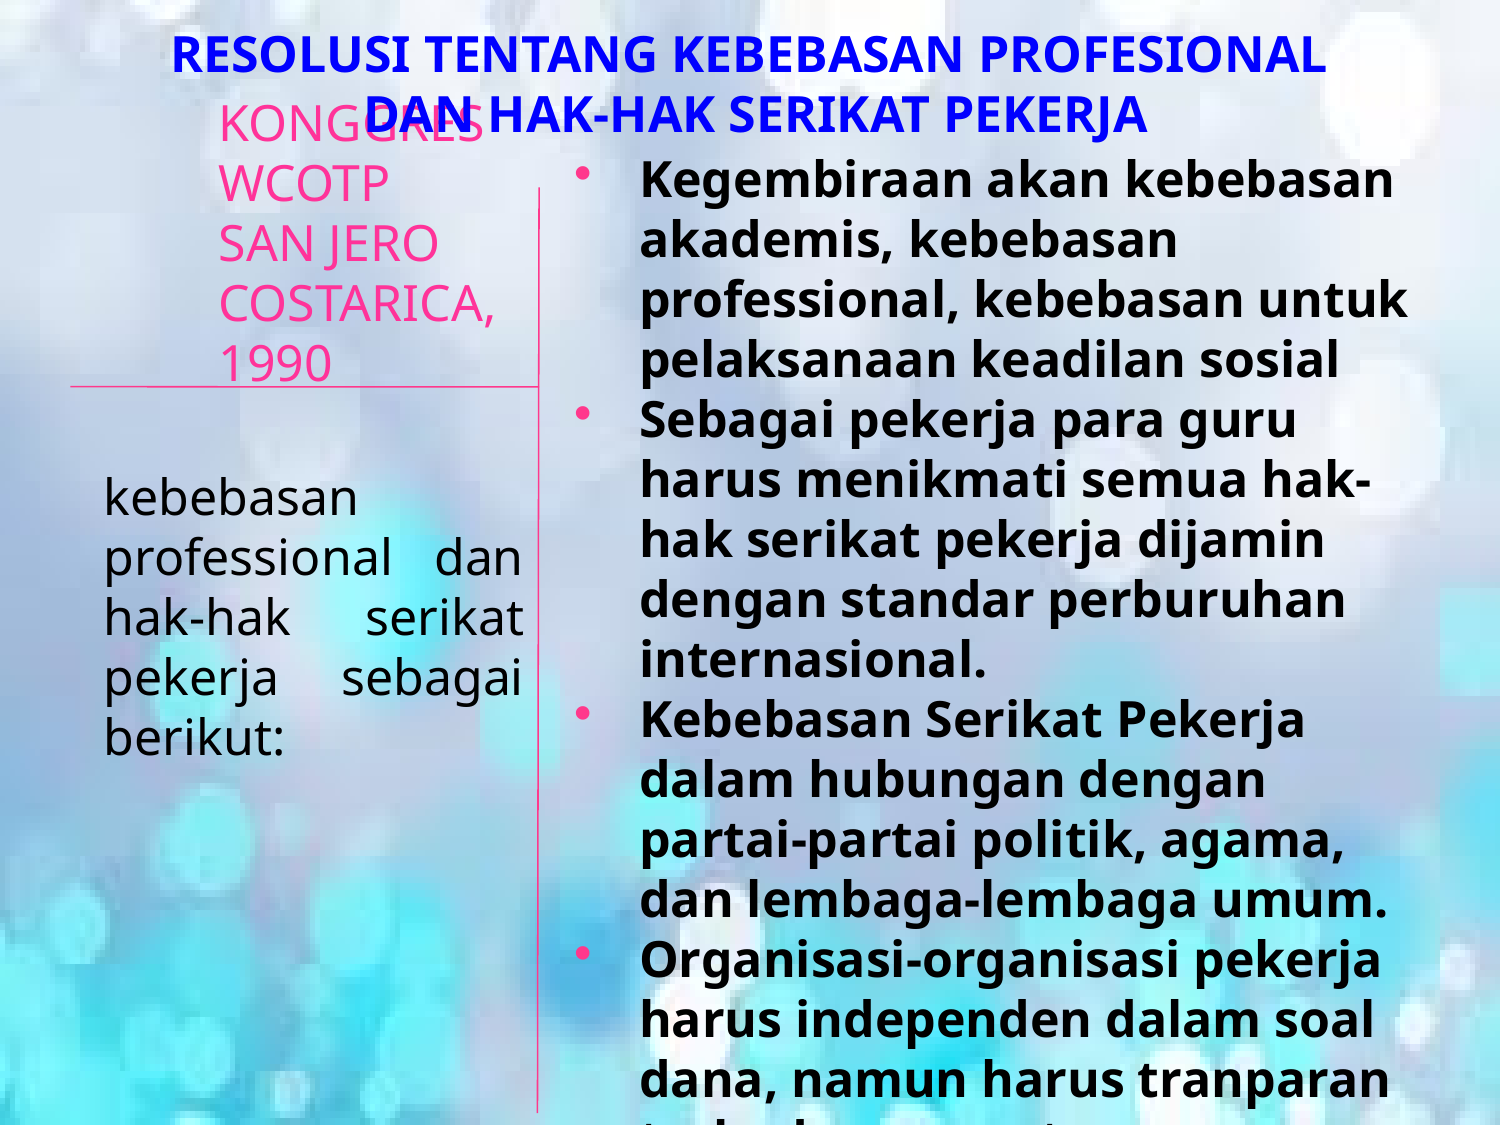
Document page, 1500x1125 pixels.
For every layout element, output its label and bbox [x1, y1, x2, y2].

text_box [70, 187, 540, 1114]
picture [0, 0, 1500, 1125]
